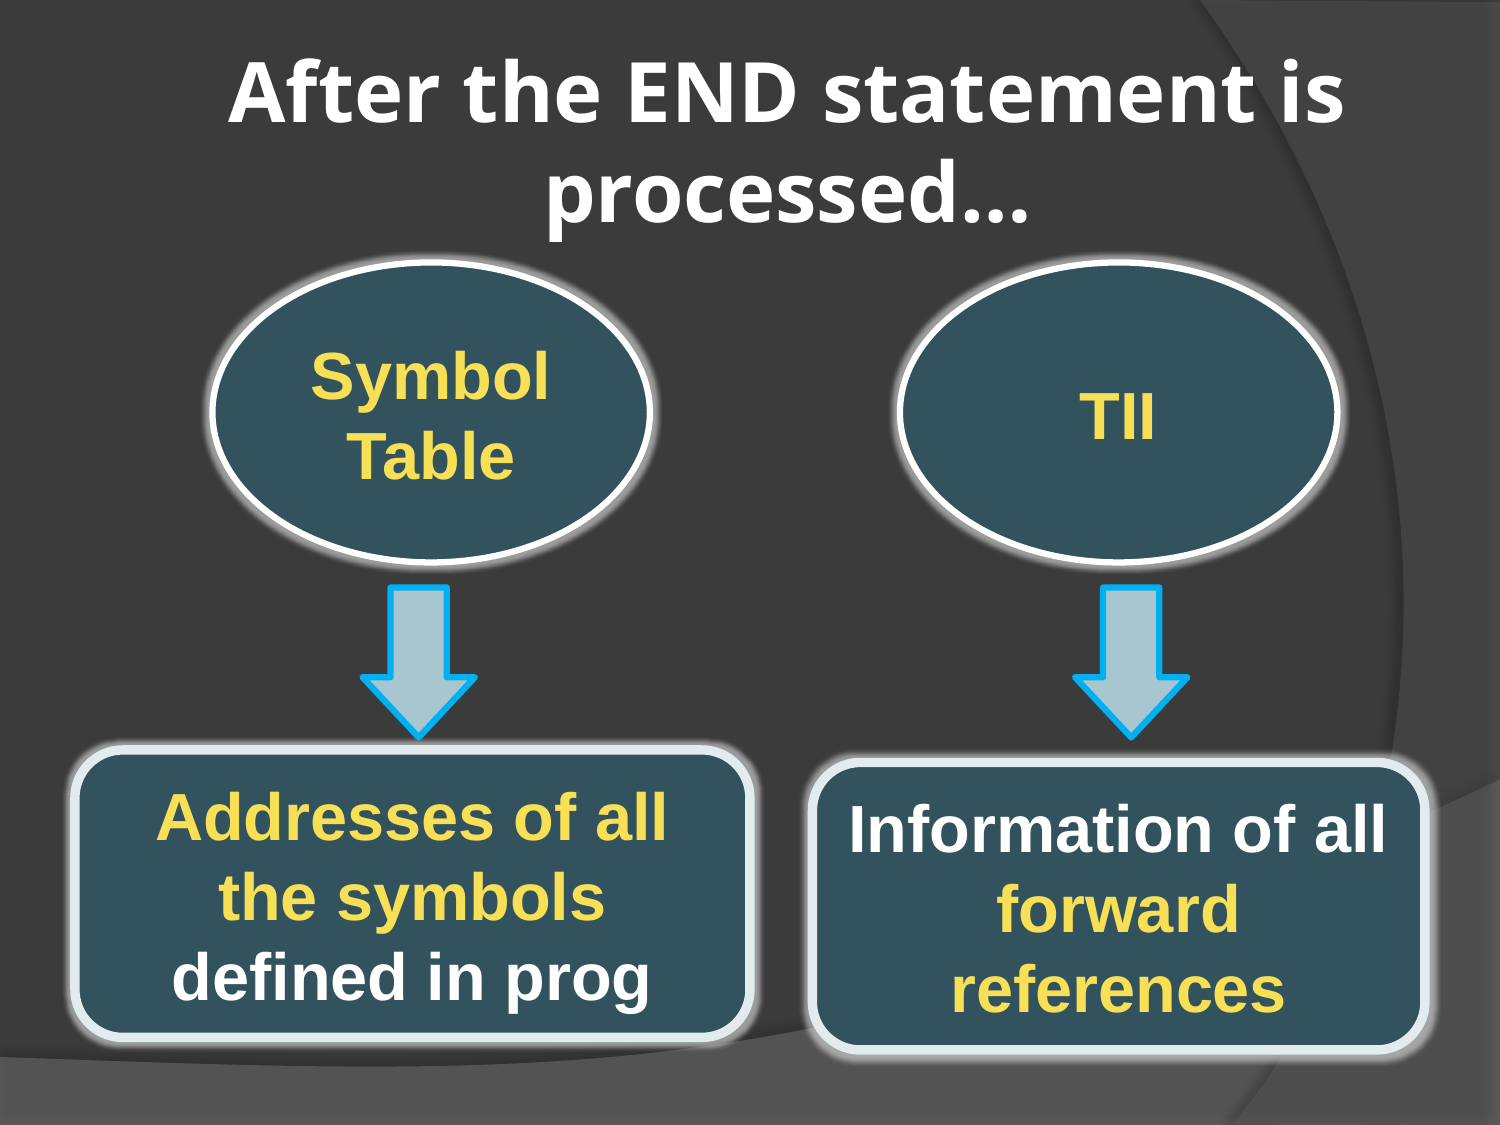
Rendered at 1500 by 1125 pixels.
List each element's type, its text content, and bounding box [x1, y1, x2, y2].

text_box [1073, 585, 1189, 739]
title After the END statement is processed… [75, 45, 1500, 233]
text_box Symbol Table [210, 260, 652, 565]
text_box [361, 585, 477, 739]
text_box Addresses of all the symbols defined in prog [73, 748, 752, 1039]
text_box Information of all forward references [810, 760, 1427, 1052]
text_box TII [898, 260, 1339, 565]
